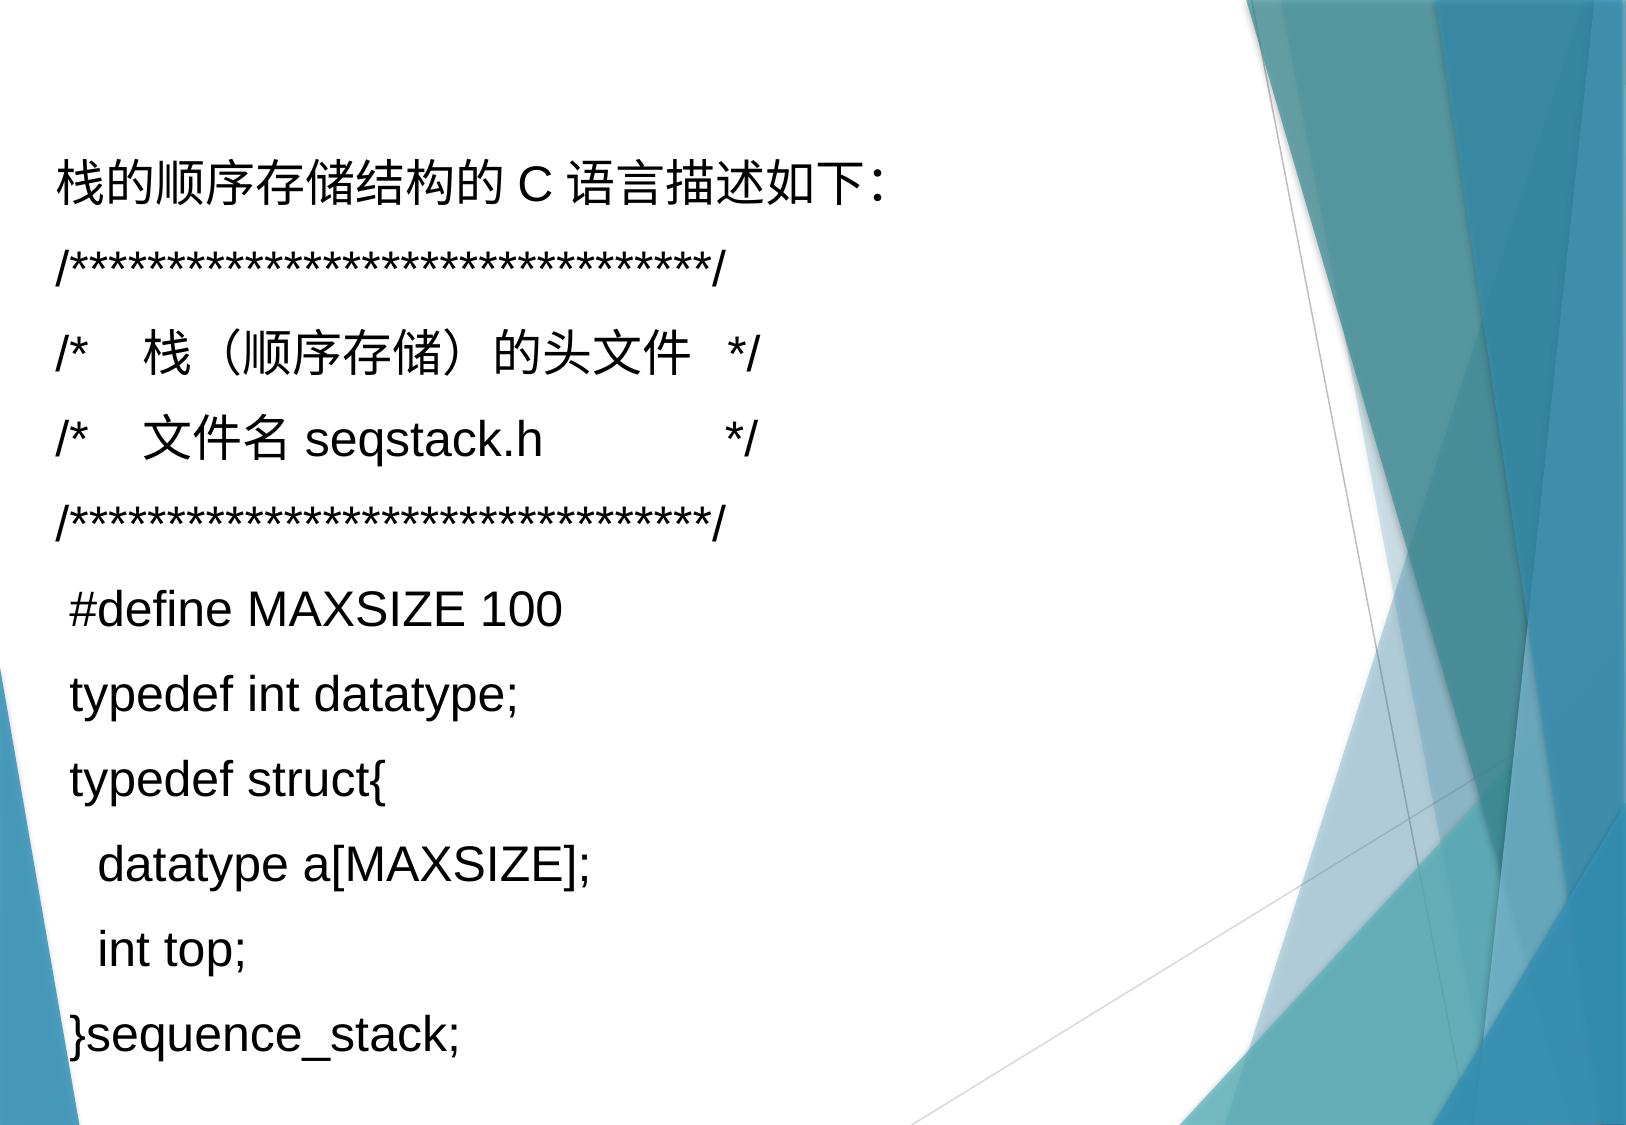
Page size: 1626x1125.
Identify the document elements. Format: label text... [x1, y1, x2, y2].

text_box 栈的顺序存储结构的C语言描述如下： /*********************************/ /* 栈（顺序存储）的头文件 */ /* 文件名seqstack.h */ /*********************************/ #define MAXSIZE 100 typedef int datatype; typedef struct{ datatype a[MAXSIZE]; int top; }sequence_stack; [40, 144, 1598, 1069]
